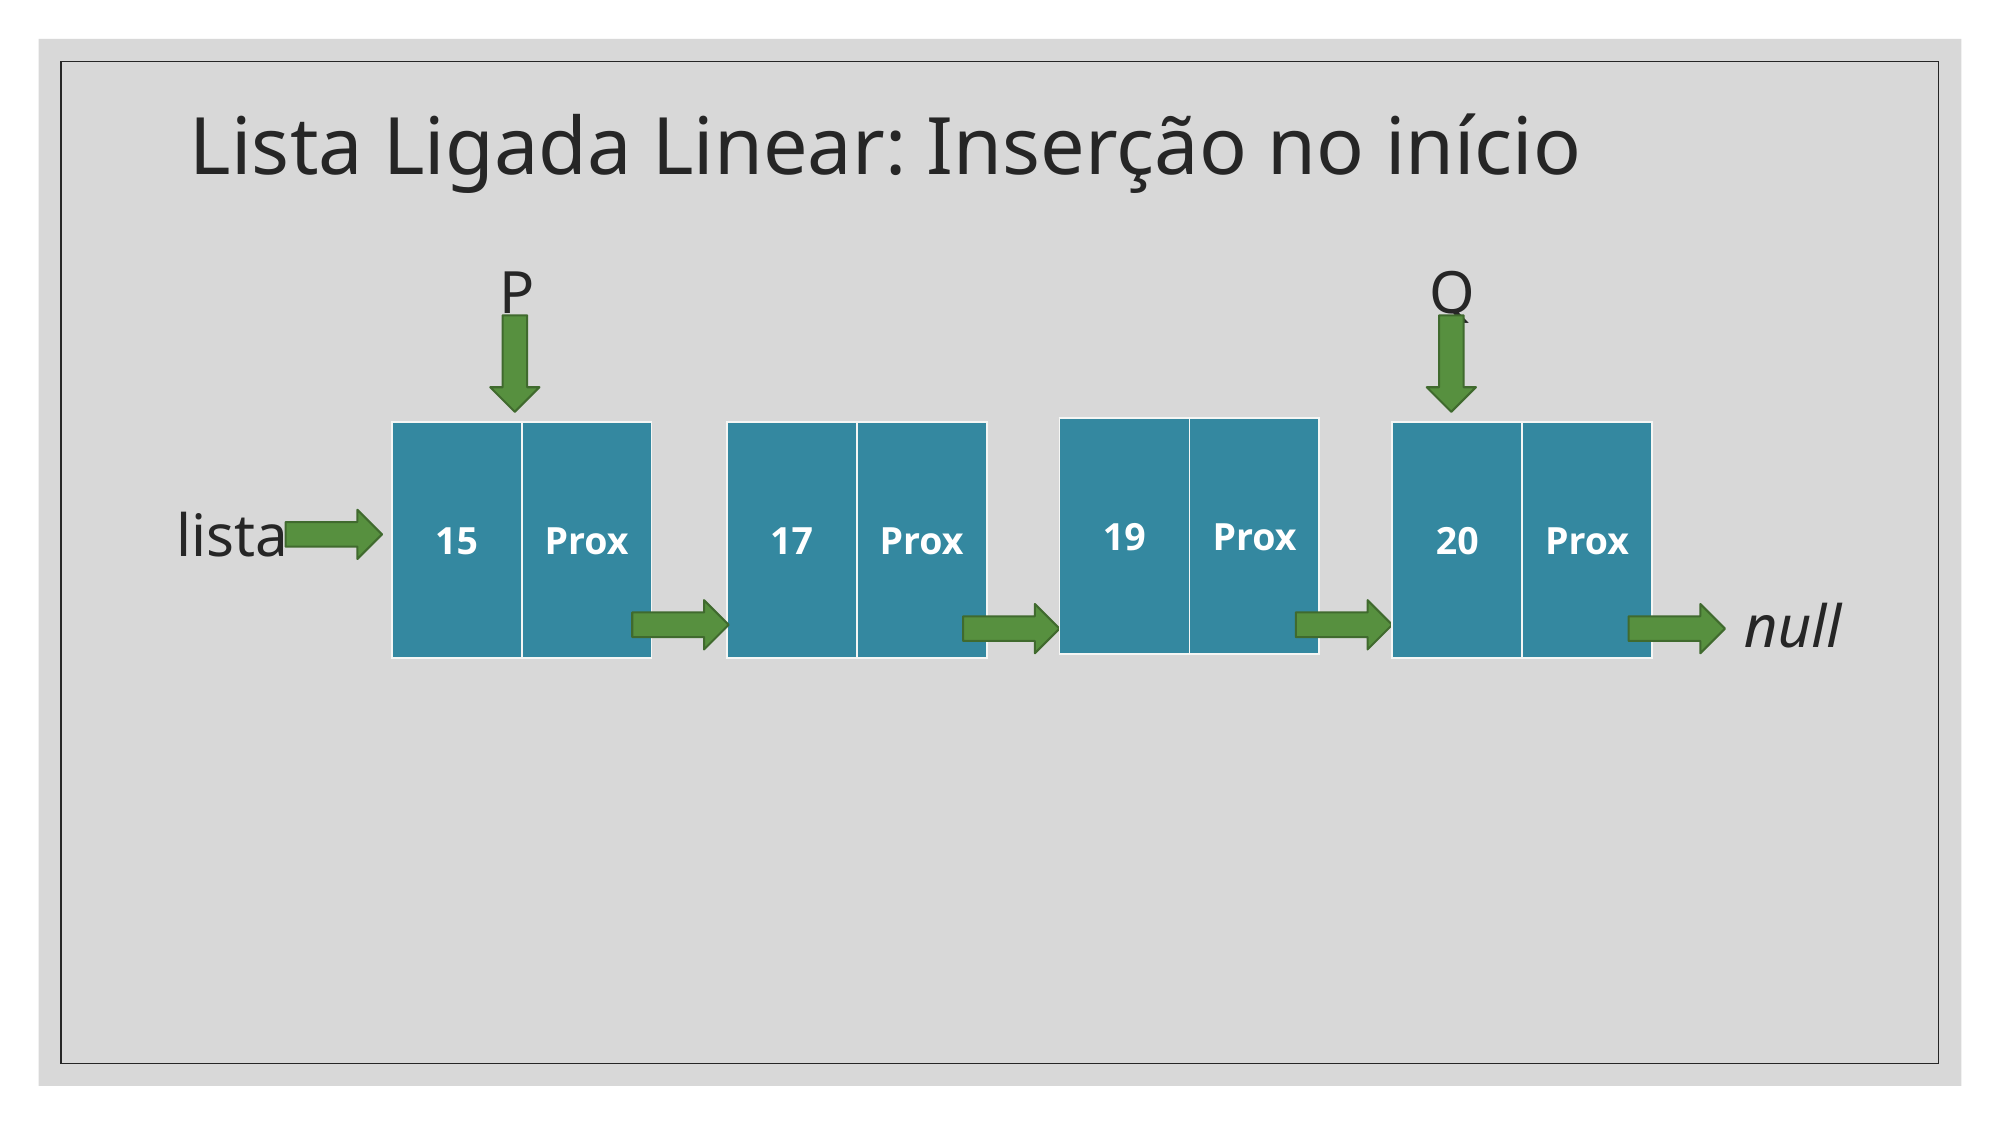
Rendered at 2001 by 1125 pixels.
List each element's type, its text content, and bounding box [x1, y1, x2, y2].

text_box lista [161, 423, 369, 648]
text_box [962, 603, 1059, 655]
table_header 20 [1393, 423, 1521, 657]
table_header Prox [1523, 423, 1651, 657]
text_box [1425, 314, 1477, 413]
table_header 17 [728, 423, 856, 657]
table_header 15 [393, 423, 521, 657]
text_box [1627, 603, 1726, 655]
table_header Prox [858, 423, 986, 657]
text_box [369, 519, 383, 549]
text_box [631, 599, 730, 651]
text_box [489, 314, 541, 413]
table_header 19 [1060, 419, 1189, 653]
text_box null [1728, 513, 1936, 739]
table_header Prox [523, 423, 651, 657]
table_header Prox [1190, 419, 1318, 653]
title Lista Ligada Linear: Inserção no início [174, 36, 1825, 261]
text_box Q [1414, 243, 1470, 340]
text_box [1294, 599, 1391, 651]
text_box P [484, 243, 540, 340]
